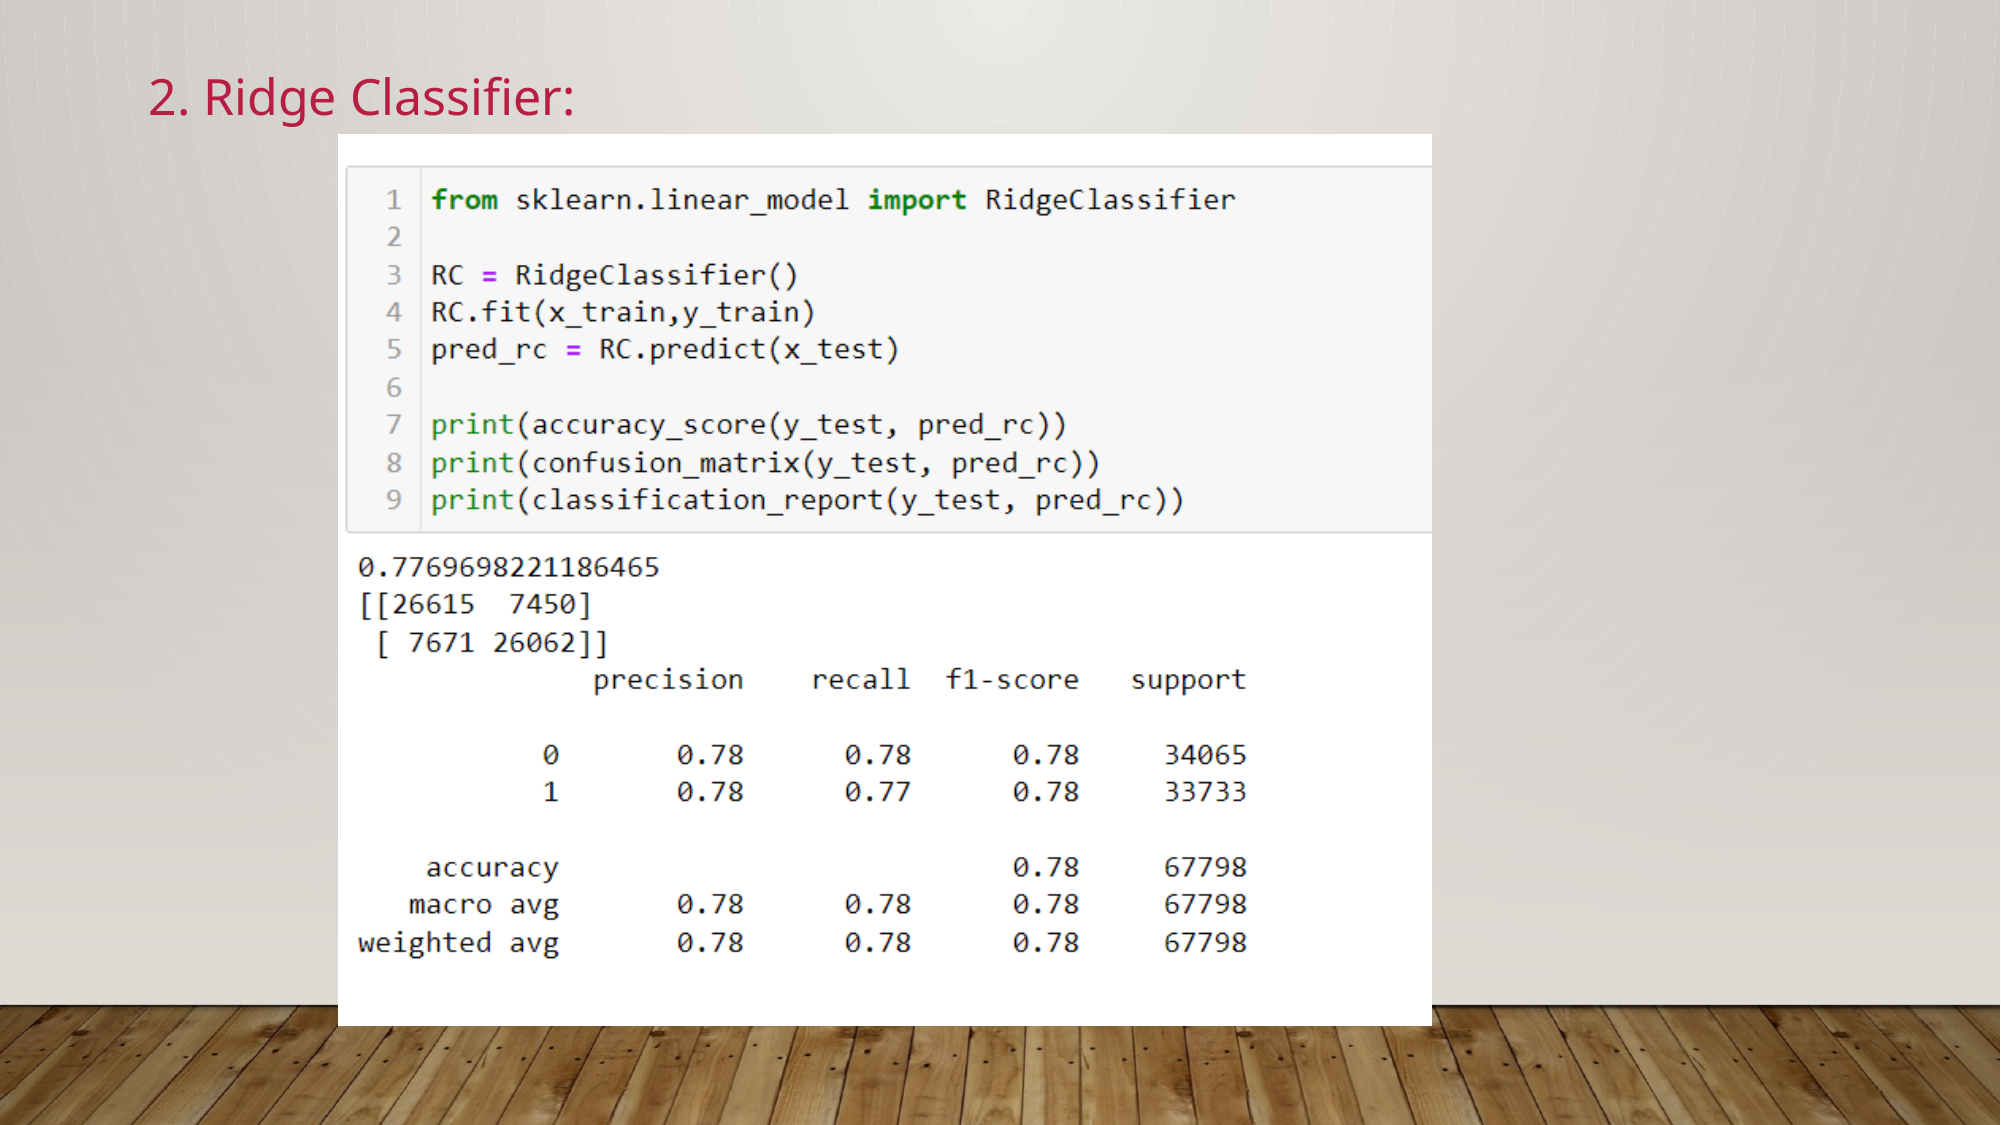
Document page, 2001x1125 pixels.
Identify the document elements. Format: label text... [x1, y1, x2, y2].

picture [0, 133, 2000, 1125]
text_box 2. Ridge Classifier: [133, 58, 1153, 134]
